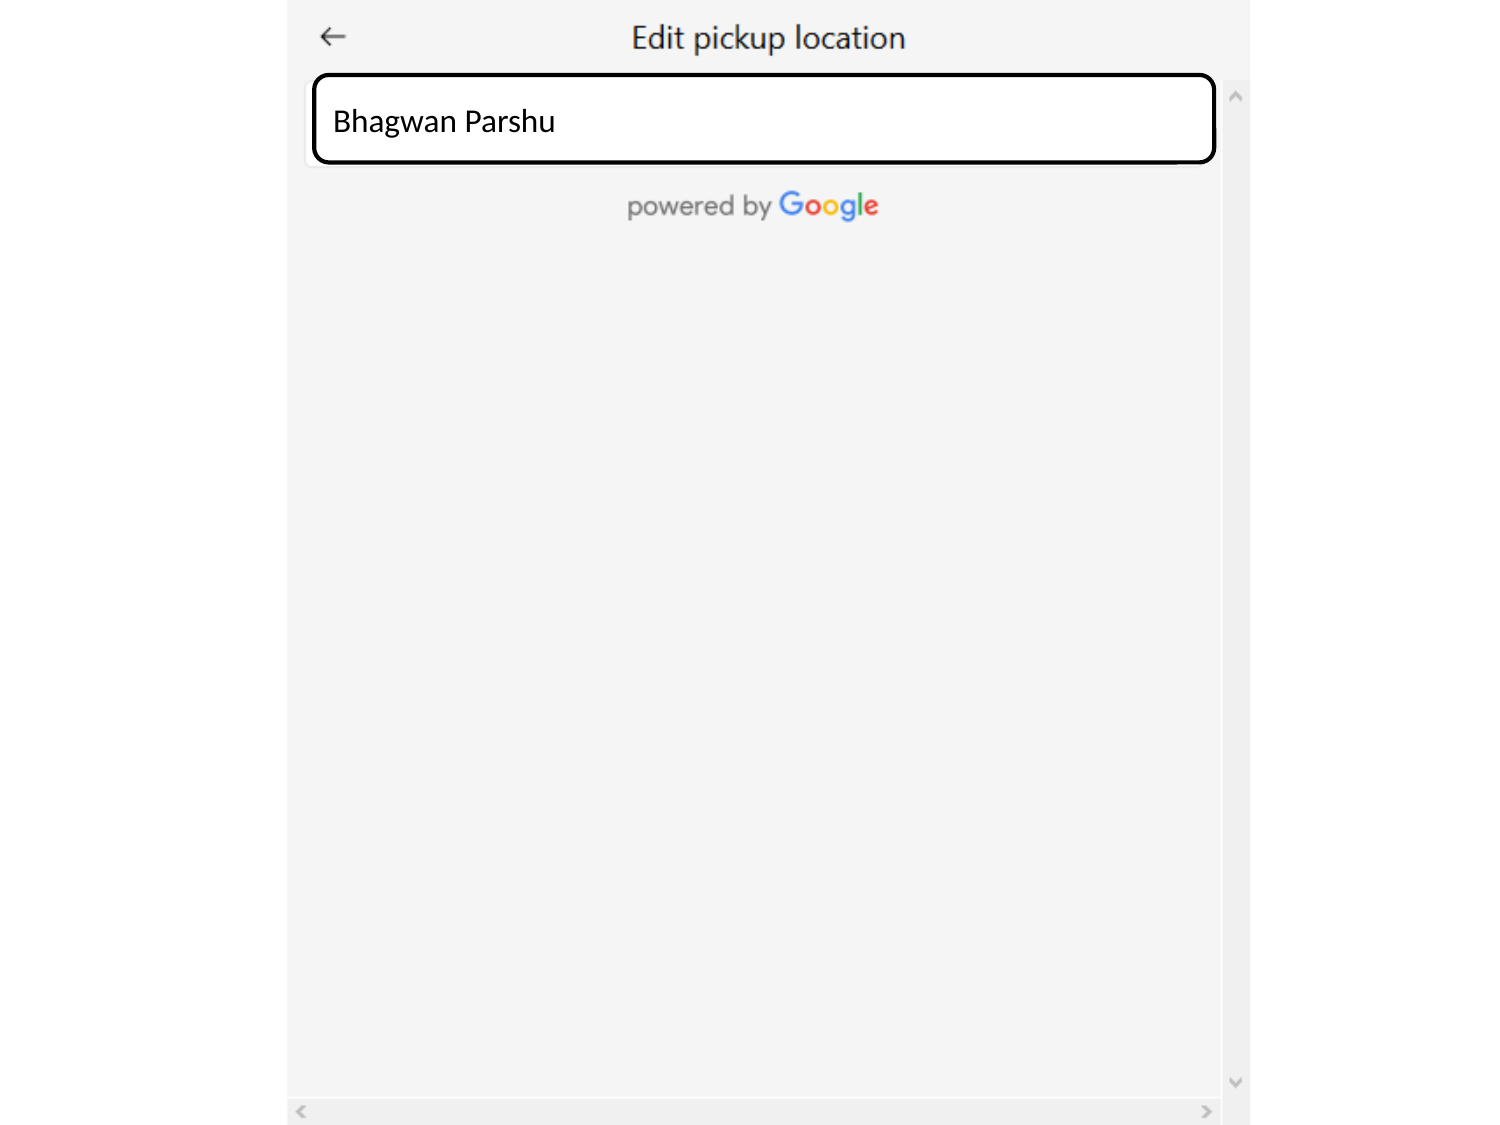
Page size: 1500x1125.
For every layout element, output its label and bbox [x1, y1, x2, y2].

picture [287, 0, 1251, 1125]
